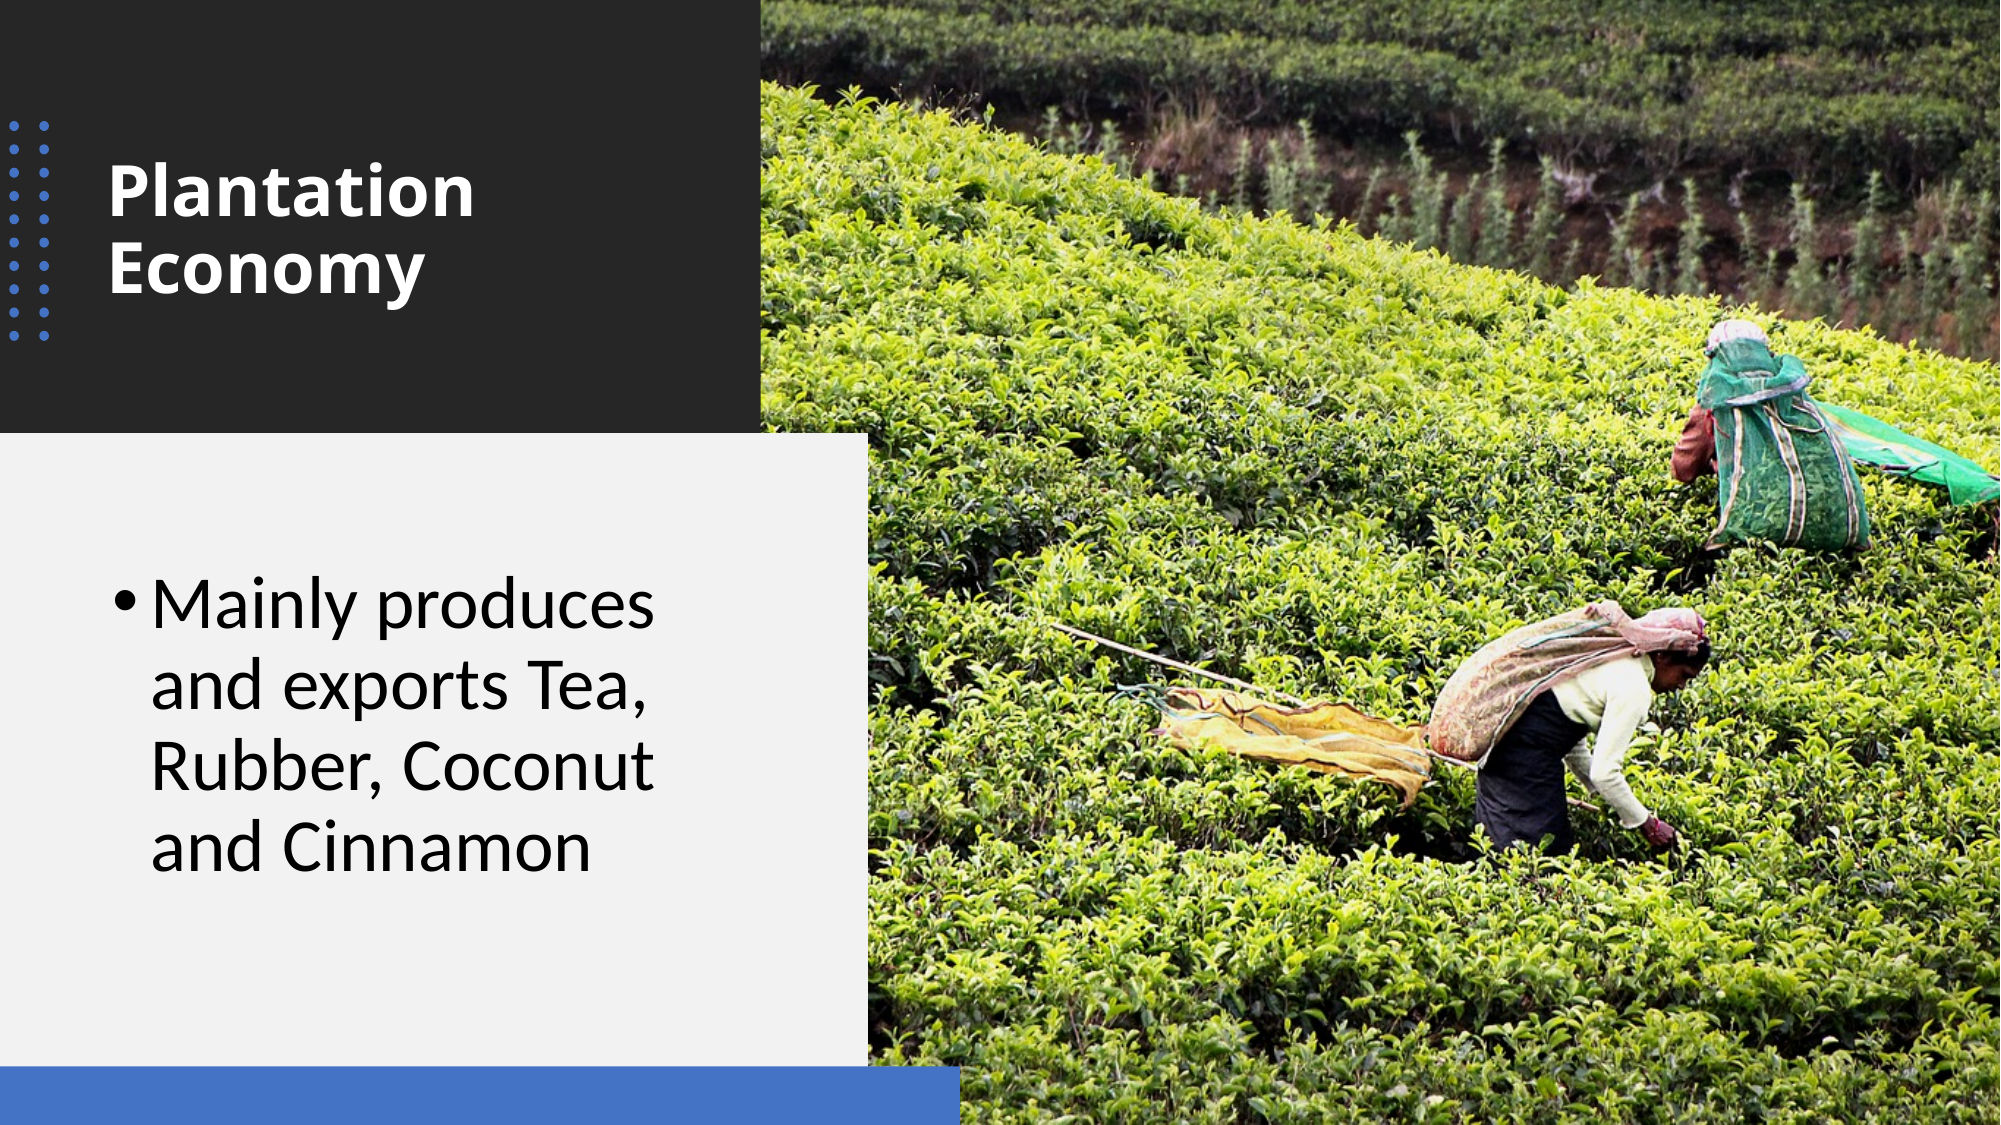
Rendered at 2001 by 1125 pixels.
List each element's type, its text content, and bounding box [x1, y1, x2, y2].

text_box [9, 120, 49, 341]
title Plantation Economy [91, 98, 710, 366]
text_box [0, 432, 760, 1065]
list Mainly produces and exports Tea, Rubber, Coconut and Cinnamon [97, 500, 760, 1013]
text_box [0, 1065, 760, 1125]
text_box [0, 0, 760, 432]
picture [760, 0, 2000, 1125]
